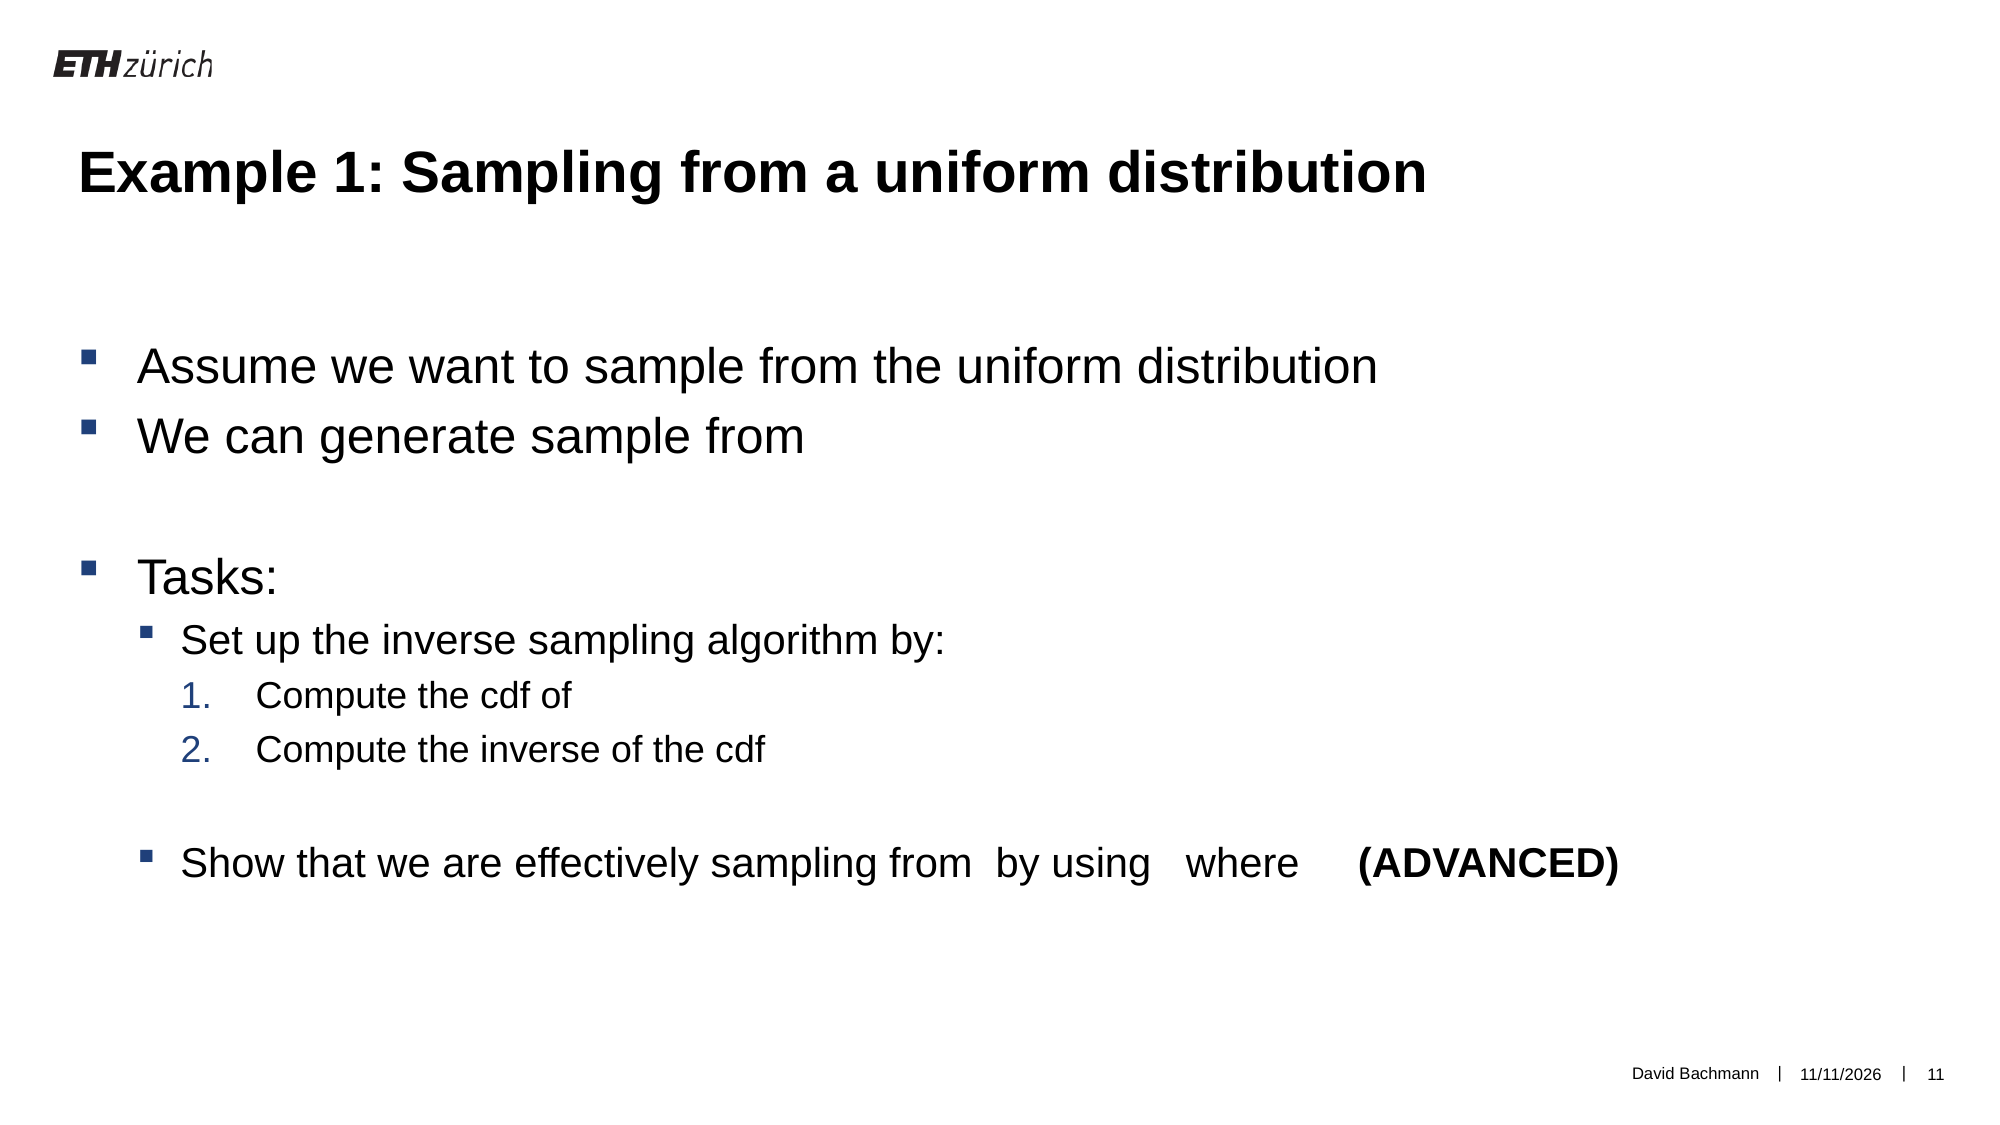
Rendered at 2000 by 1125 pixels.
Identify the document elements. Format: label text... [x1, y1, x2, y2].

slide_number 11 [1906, 1034, 1966, 1112]
footer David Bachmann [999, 1034, 1760, 1111]
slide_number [1790, 1034, 1892, 1112]
text_box Example 1: Sampling from a uniform distribution [54, 125, 1948, 285]
